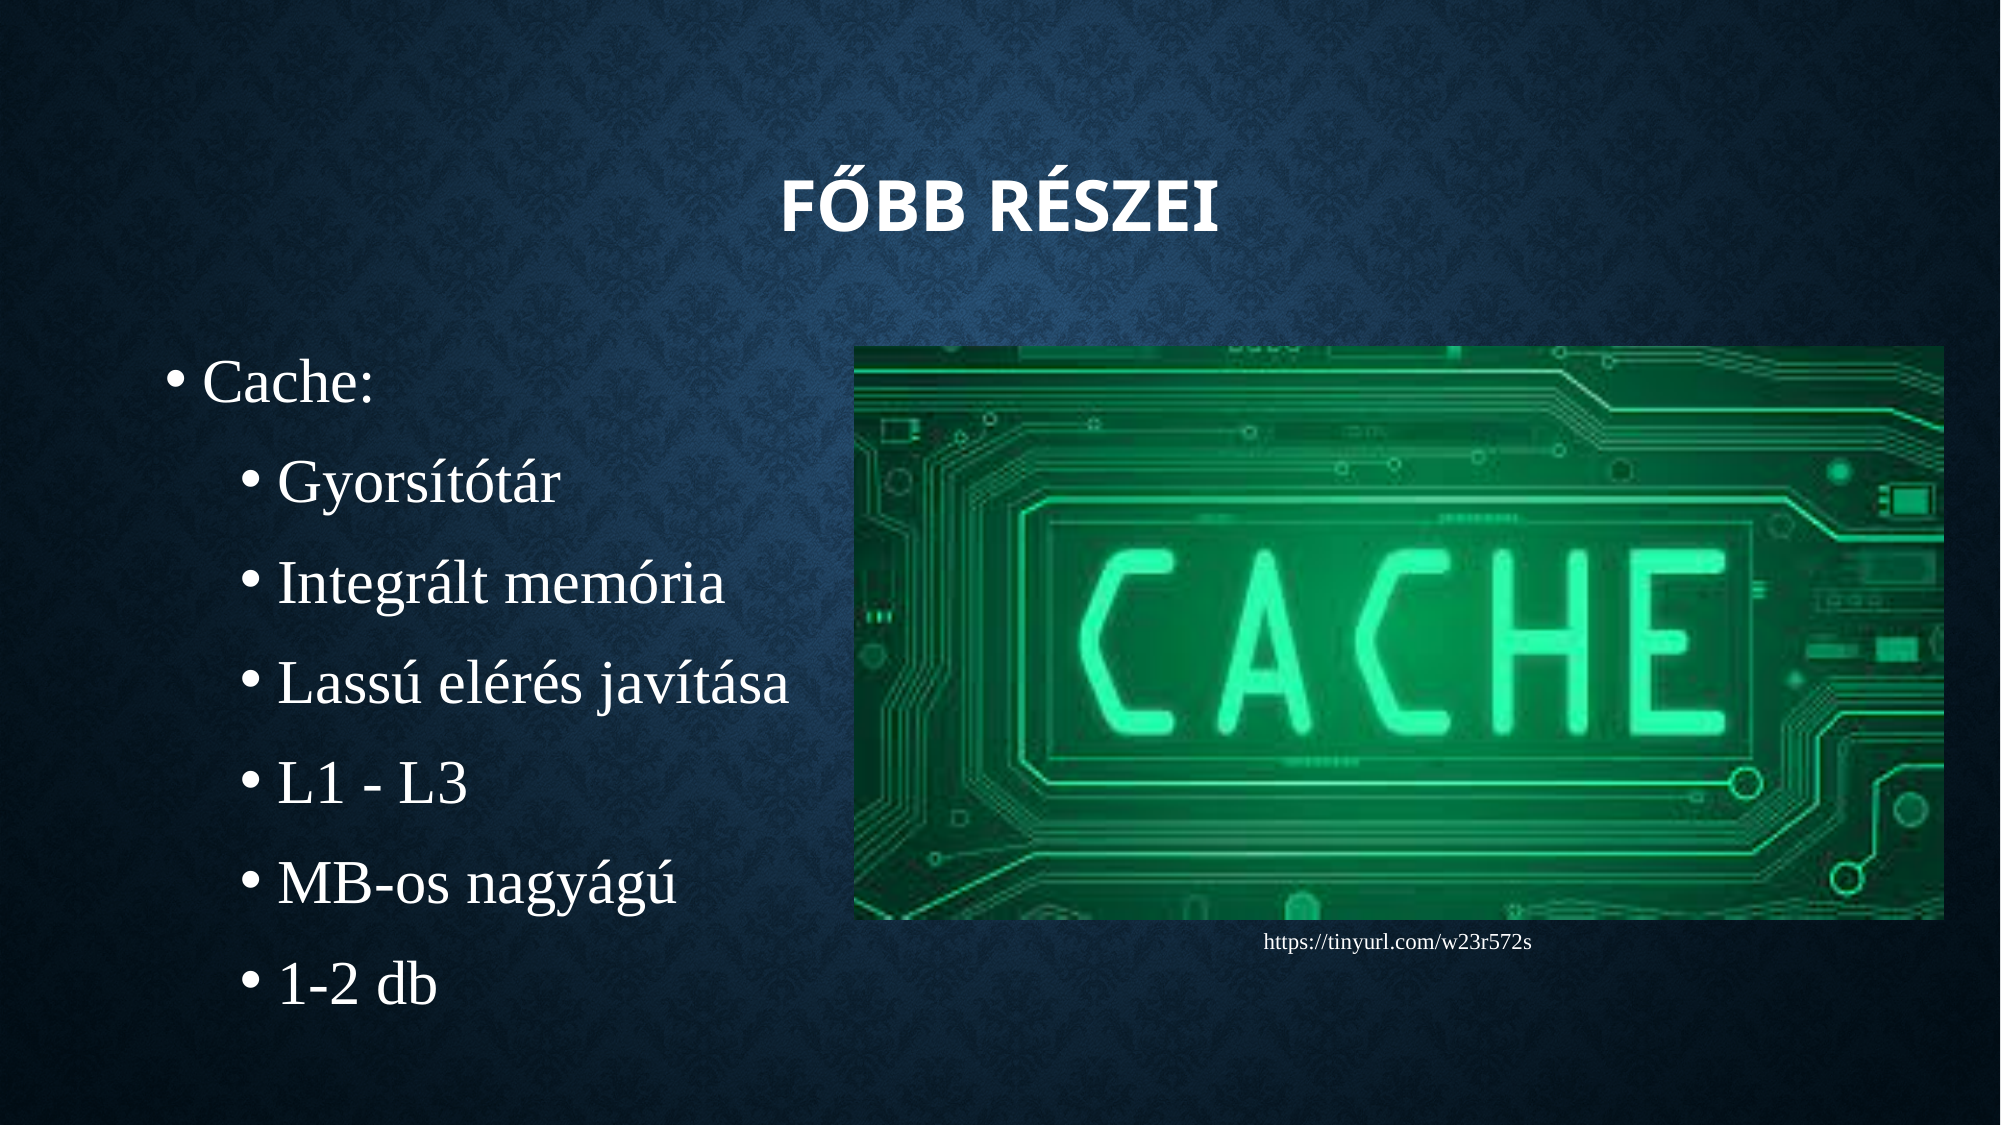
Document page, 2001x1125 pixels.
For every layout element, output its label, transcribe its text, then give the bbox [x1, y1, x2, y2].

picture [854, 345, 1945, 920]
text_box https://tinyurl.com/w23r572s [1248, 933, 1550, 962]
list Cache: Gyorsítótár Integrált memória Lassú elérés javítása L1 - L3 MB-os nagyágú 1-2 db [149, 317, 815, 1070]
title Főbb részei [149, 99, 1849, 318]
